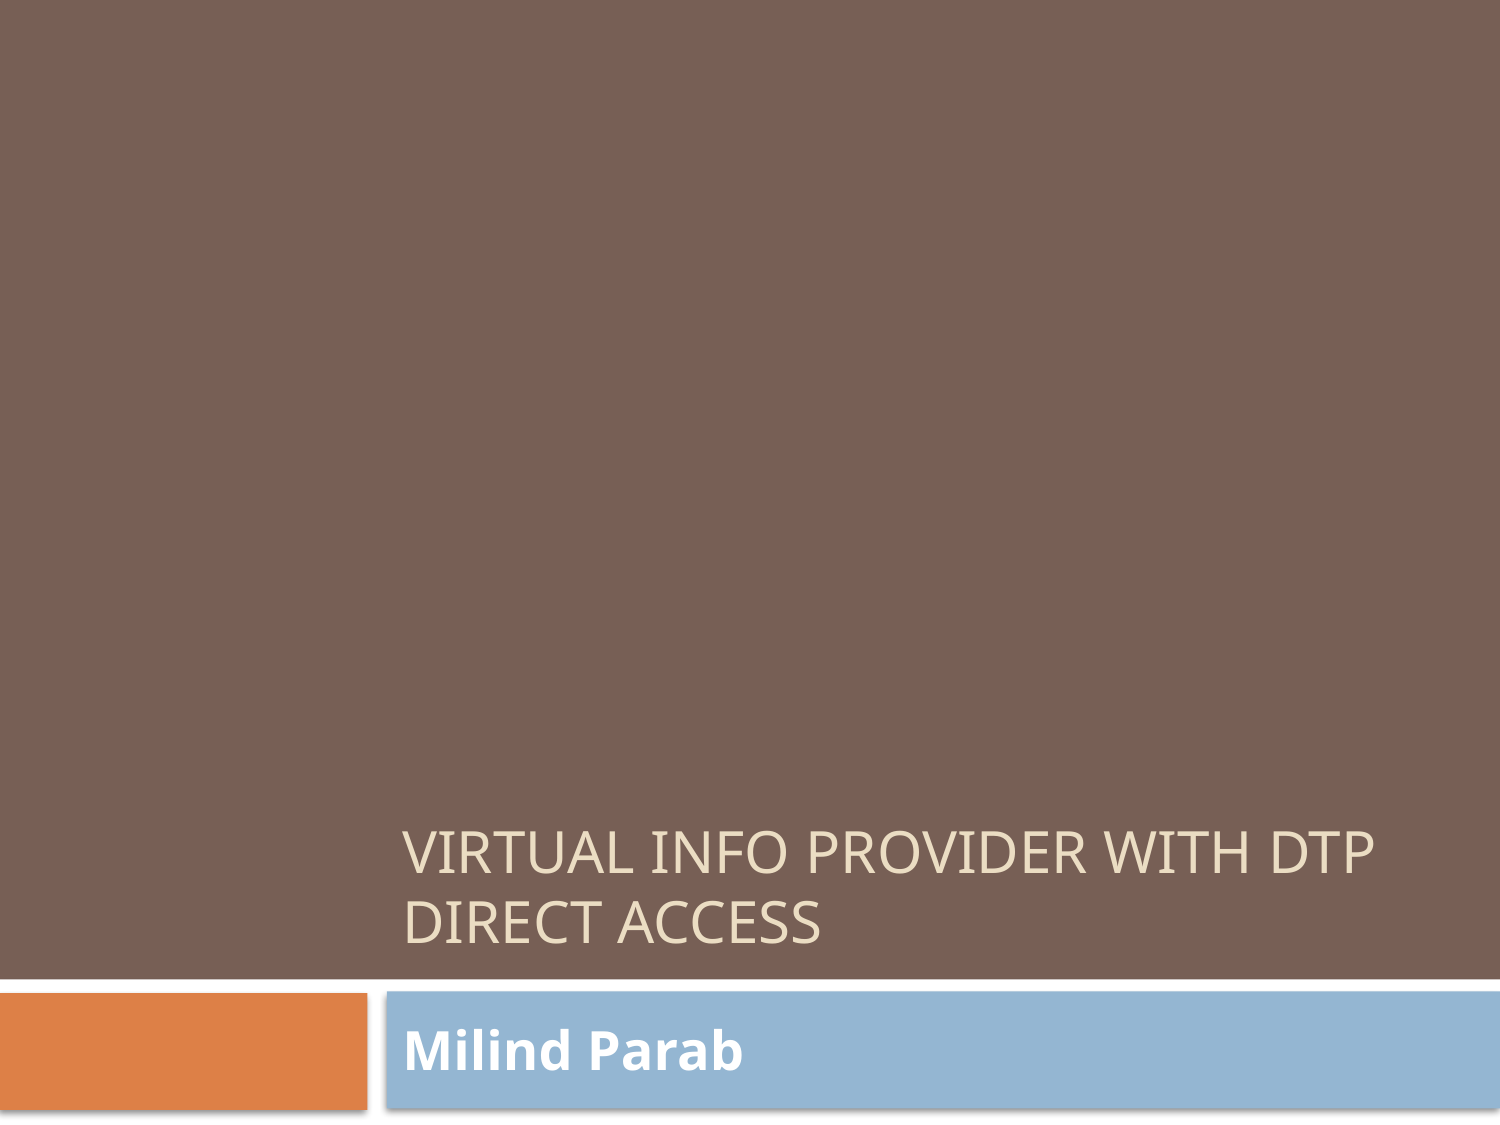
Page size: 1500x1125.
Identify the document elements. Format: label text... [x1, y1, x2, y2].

subtitle Milind Parab [387, 992, 1488, 1105]
title Virtual Info Provider with DTP Direct Access [387, 662, 1450, 963]
